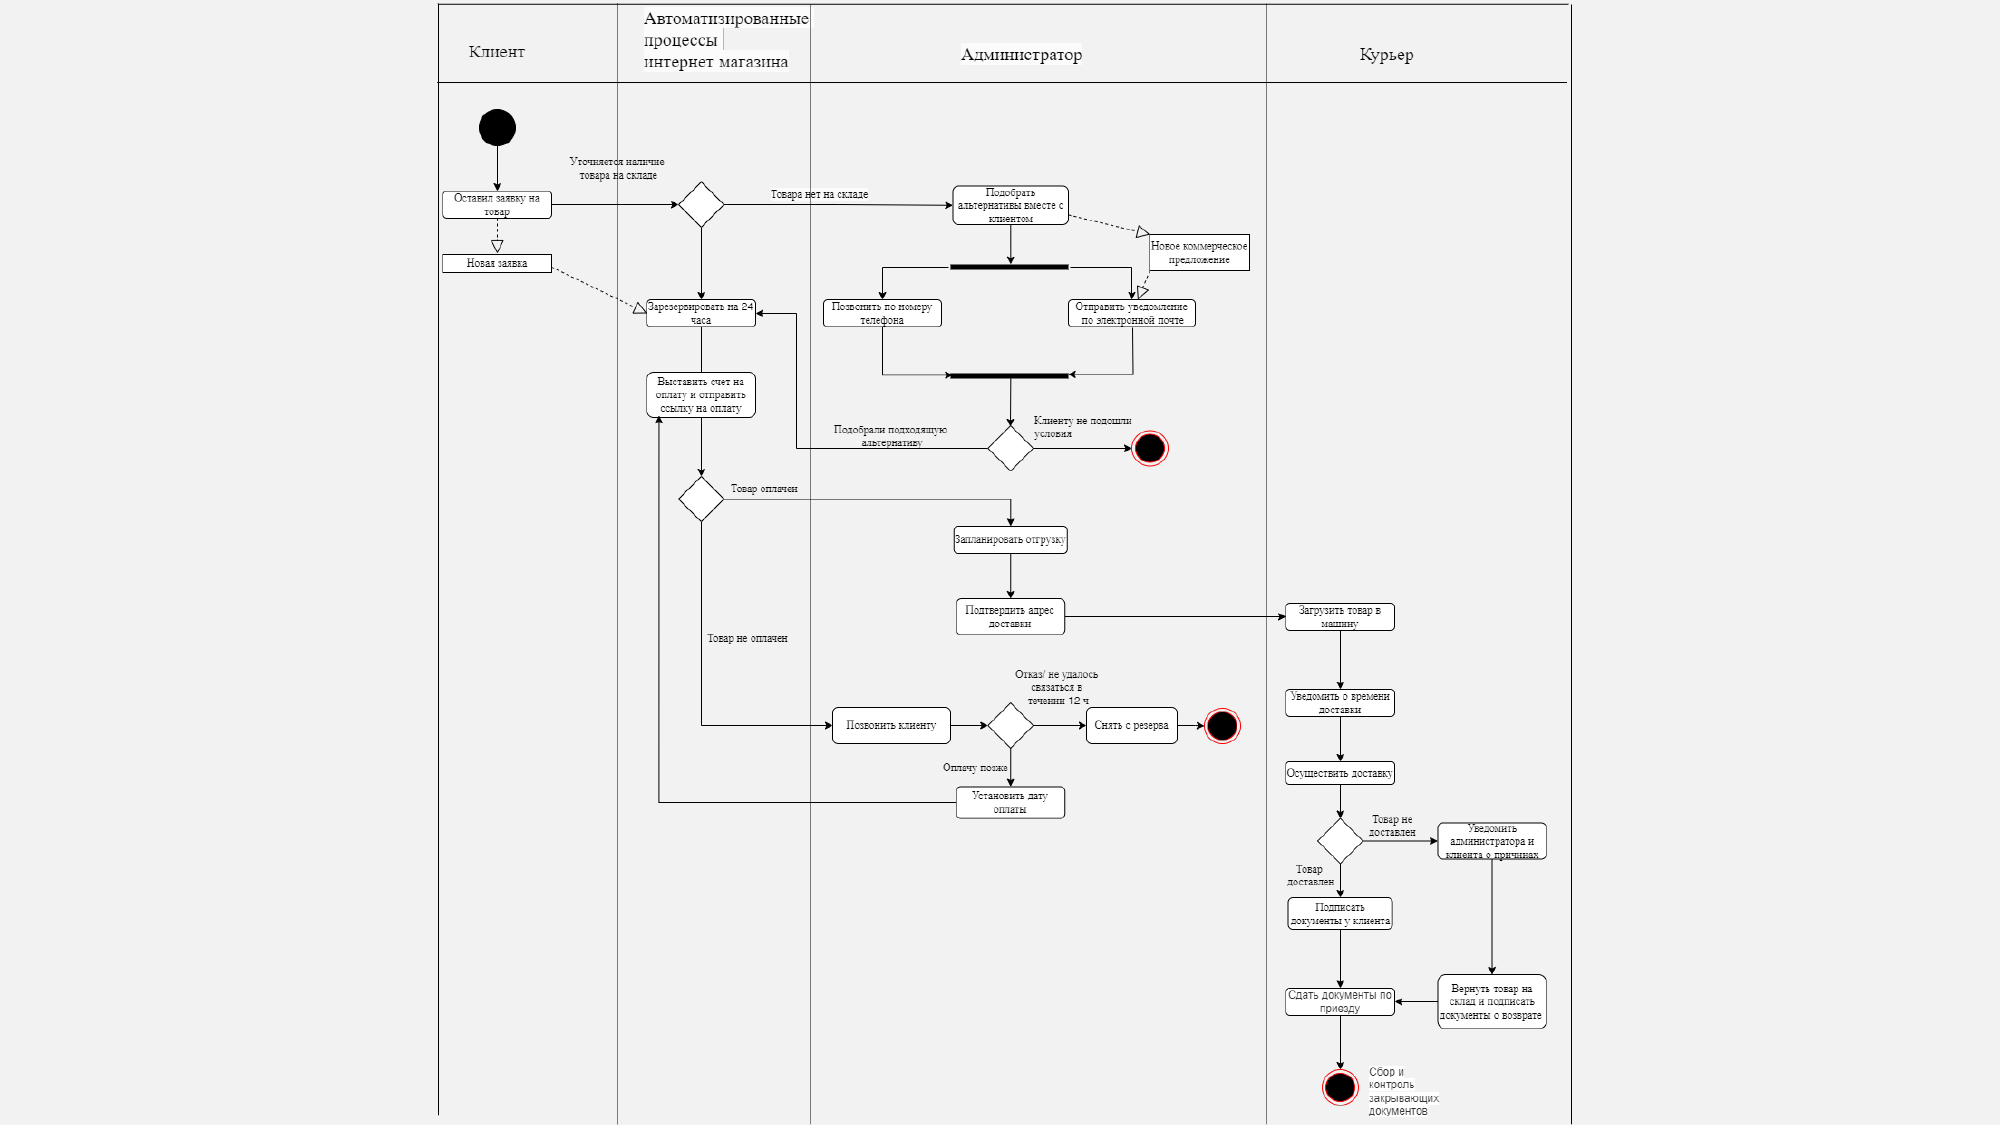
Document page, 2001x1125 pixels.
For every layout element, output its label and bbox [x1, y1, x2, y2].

picture [433, 0, 1576, 1125]
